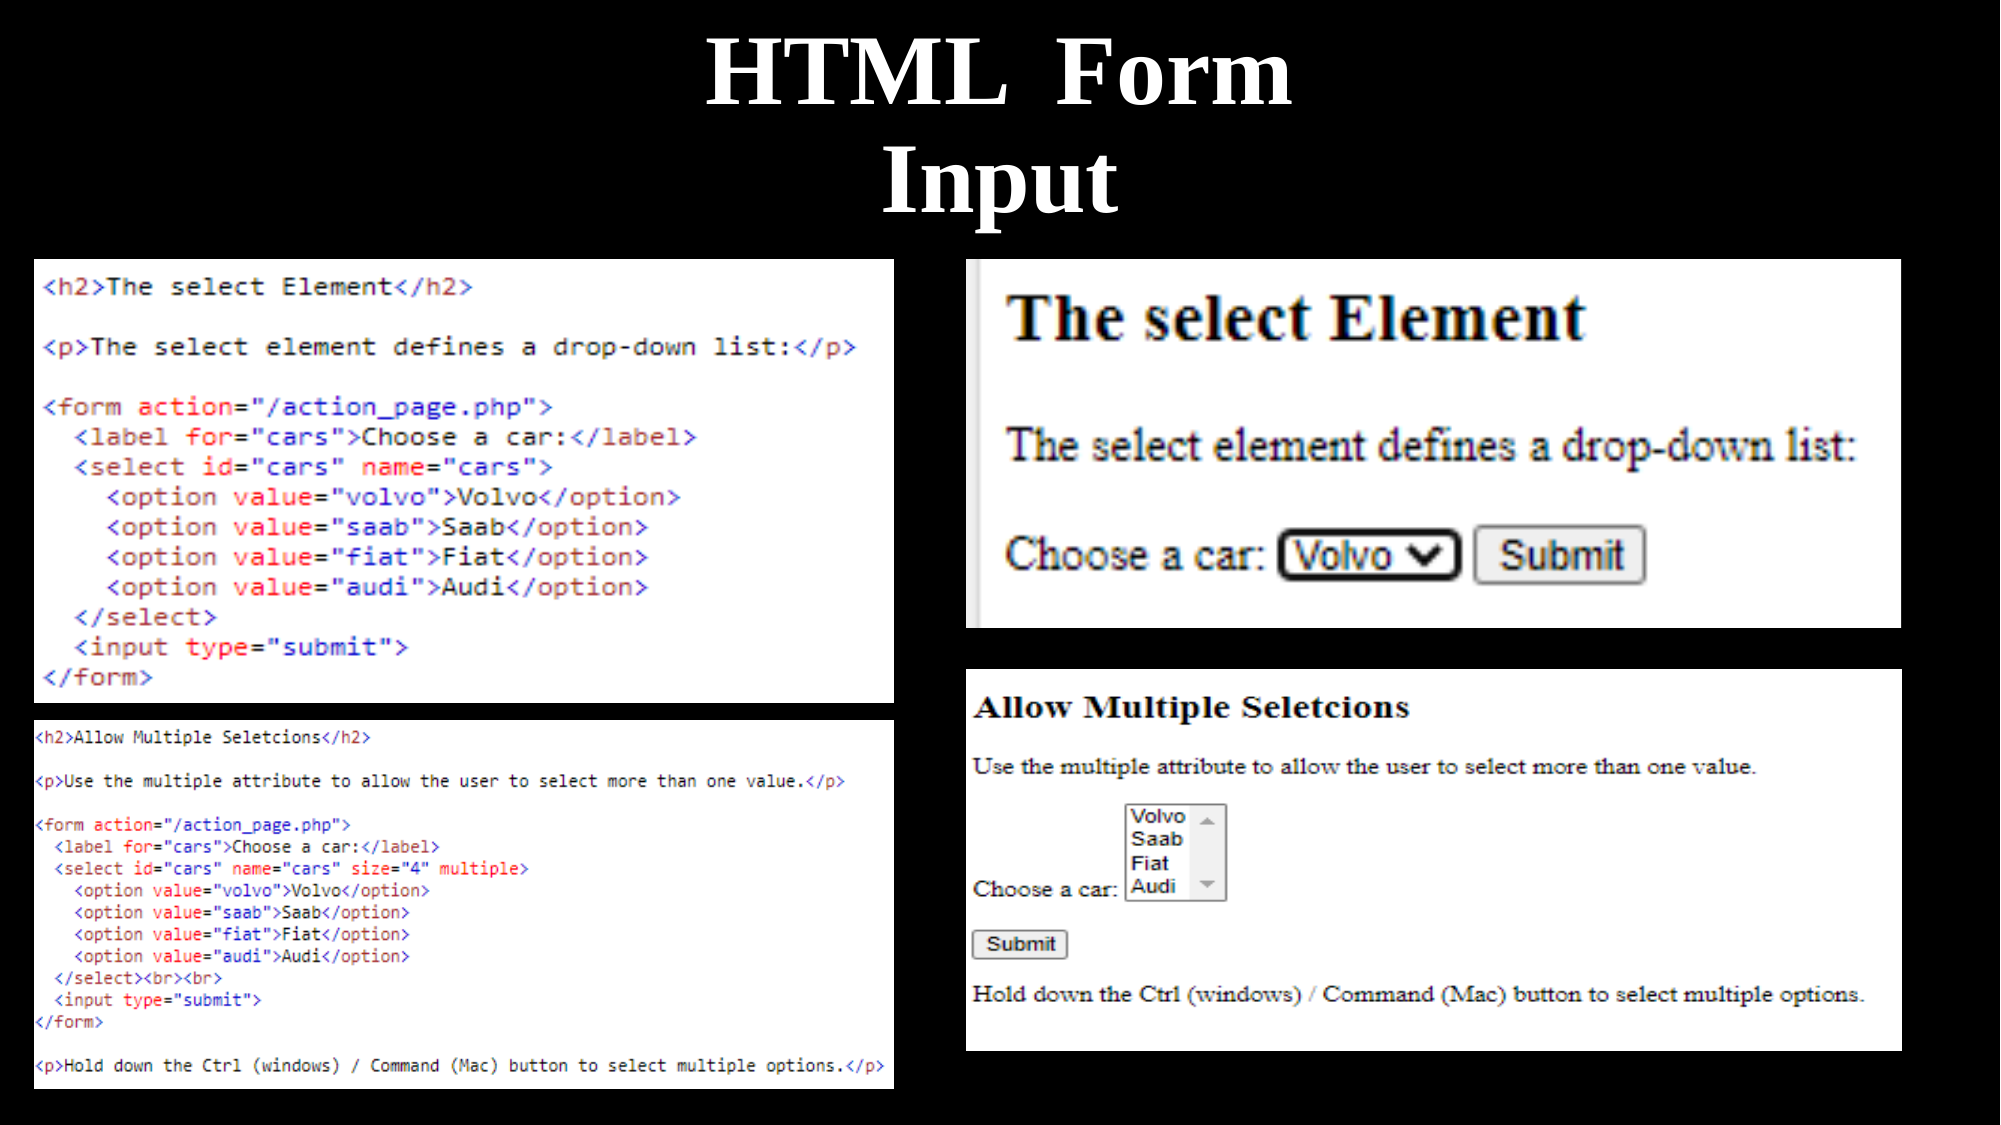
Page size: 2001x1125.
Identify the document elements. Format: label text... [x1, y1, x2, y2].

picture [34, 720, 894, 1090]
title HTML Form Input [137, 17, 1863, 235]
picture [965, 669, 1902, 1052]
picture [34, 259, 894, 703]
picture [965, 259, 1902, 628]
